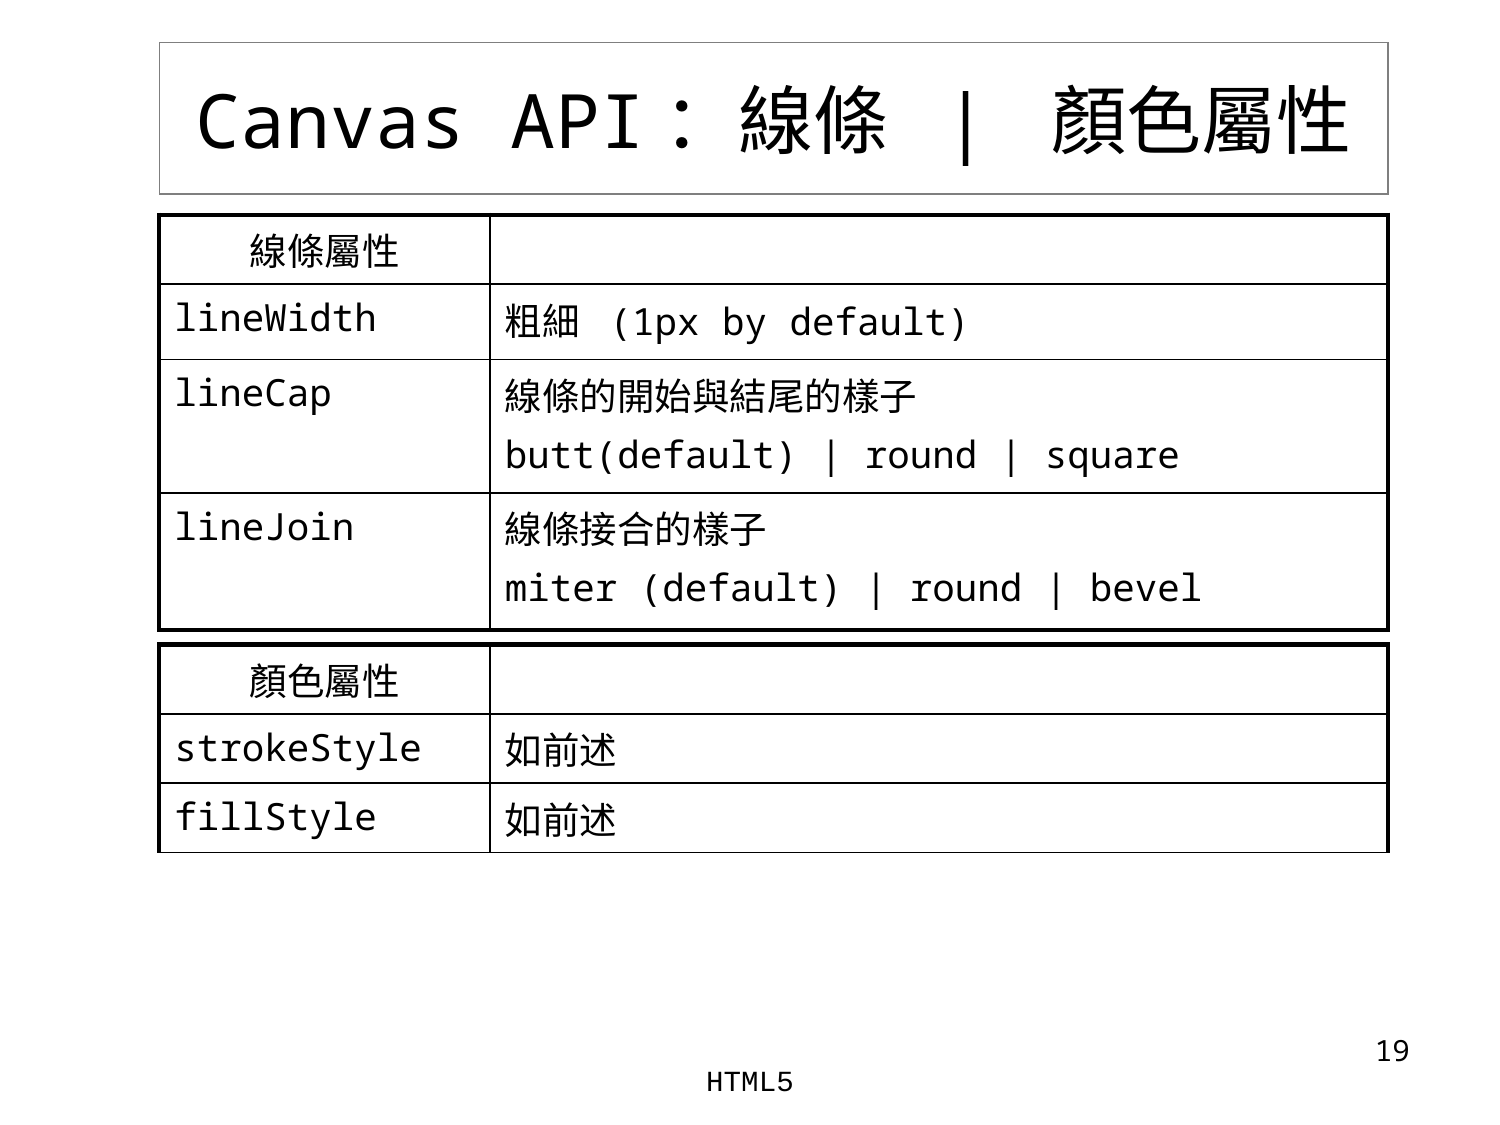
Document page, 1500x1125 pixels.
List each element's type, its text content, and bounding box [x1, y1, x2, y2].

title Canvas API：線條 | 顏色屬性 [159, 42, 1388, 194]
table_cell 粗細 (1px by default) [491, 285, 1386, 359]
table_cell fillStyle [161, 784, 489, 852]
table_cell strokeStyle [161, 715, 489, 782]
table_header [491, 217, 1386, 283]
table_cell lineJoin [161, 494, 489, 628]
table_cell 如前述 [491, 715, 1386, 782]
table_cell 線條的開始與結尾的樣子 butt(default) | round | square [491, 360, 1386, 492]
table_cell 線條接合的樣子 miter (default) | round | bevel [491, 494, 1386, 628]
text_box HTML5 [512, 1054, 988, 1125]
table_header [491, 647, 1386, 713]
table_header 顏色屬性 [161, 647, 489, 713]
table_header 線條屬性 [161, 217, 489, 283]
table_cell lineCap [161, 360, 489, 492]
table_cell 如前述 [491, 784, 1386, 852]
text_box ‹#› [1074, 1024, 1425, 1103]
table_cell lineWidth [161, 285, 489, 359]
